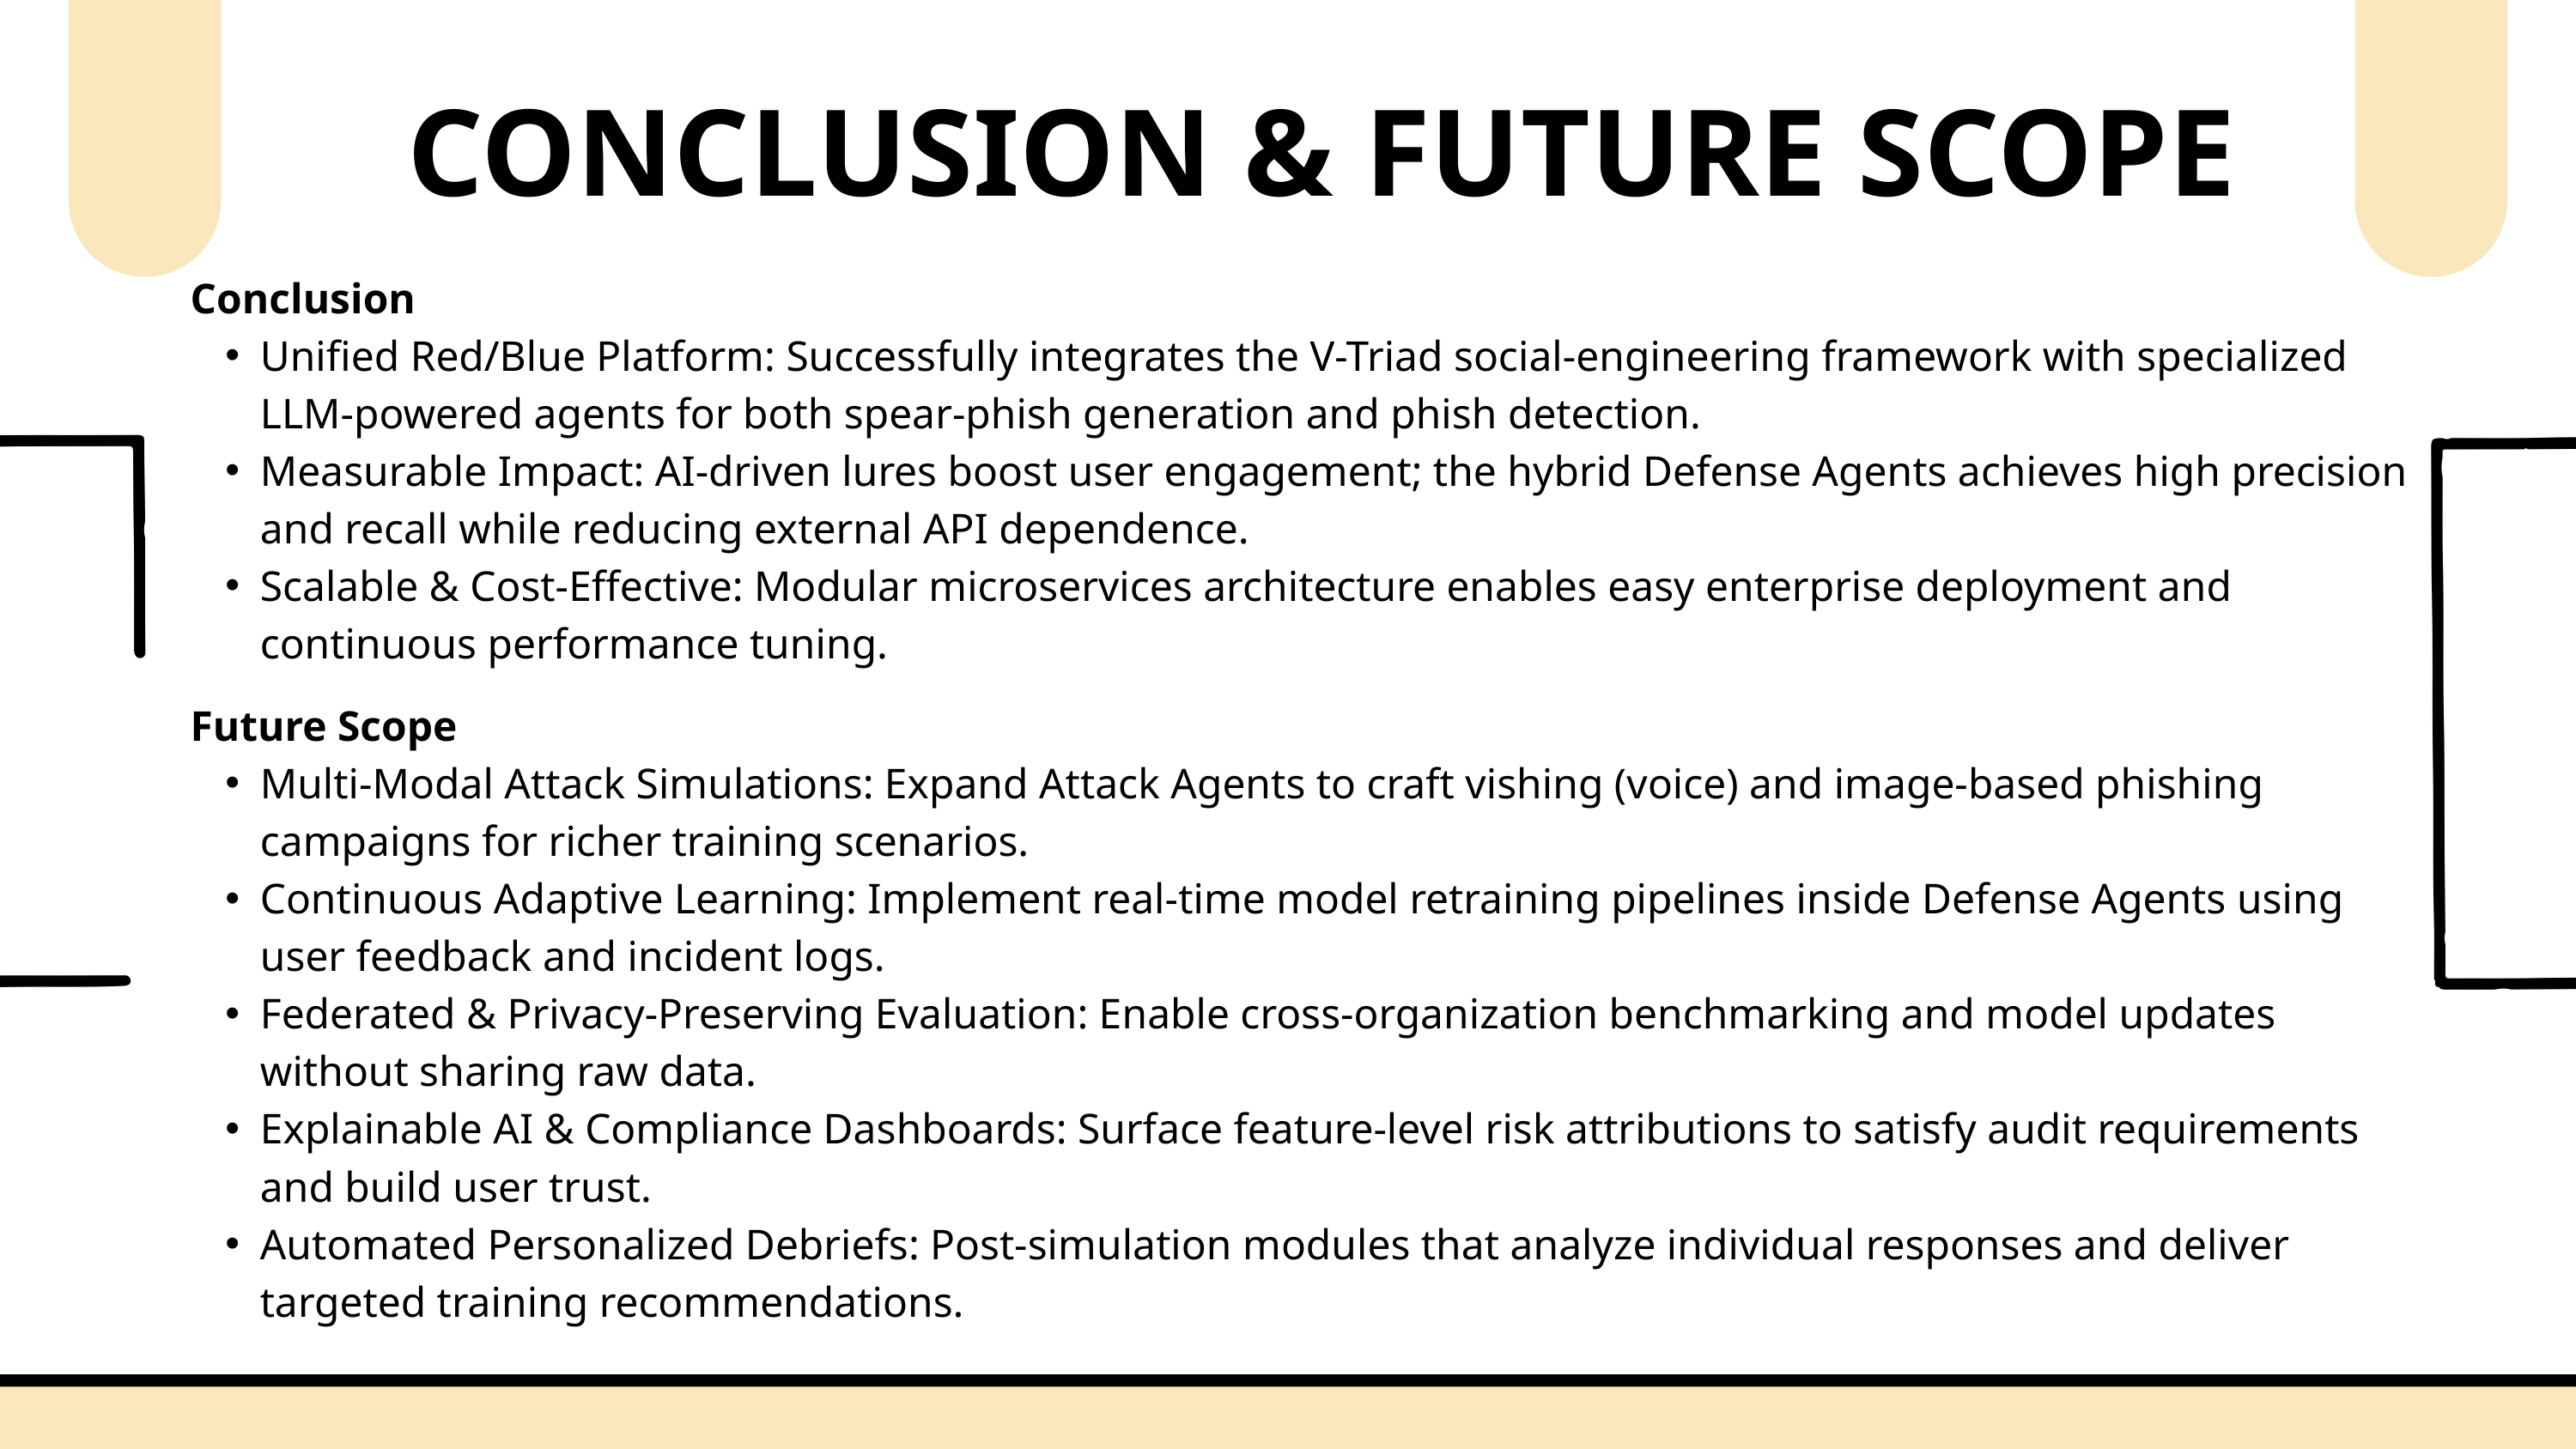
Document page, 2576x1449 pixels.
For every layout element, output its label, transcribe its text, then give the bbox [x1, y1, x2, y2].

text_box Conclusion Unified Red/Blue Platform: Successfully integrates the V-Triad social-engineering framework with specialized LLM-powered agents for both spear-phish generation and phish detection. Measurable Impact: AI-driven lures boost user engagement; the hybrid Defense Agents achieves high precision and recall while reducing external API dependence. Scalable & Cost-Effective: Modular microservices architecture enables easy enterprise deployment and continuous performance tuning. [190, 264, 2432, 667]
text_box Future Scope Multi-Modal Attack Simulations: Expand Attack Agents to craft vishing (voice) and image-based phishing campaigns for richer training scenarios. Continuous Adaptive Learning: Implement real-time model retraining pipelines inside Defense Agents using user feedback and incident logs. Federated & Privacy-Preserving Evaluation: Enable cross-organization benchmarking and model updates without sharing raw data. Explainable AI & Compliance Dashboards: Surface feature-level risk attributions to satisfy audit requirements and build user trust. Automated Personalized Debriefs: Post-simulation modules that analyze individual responses and deliver targeted training recommendations. [190, 691, 2432, 1325]
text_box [0, 1379, 2576, 1449]
text_box CONCLUSION & FUTURE SCOPE [287, 52, 2350, 221]
text_box [2431, 434, 2576, 990]
text_box [0, 434, 146, 990]
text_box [2354, 0, 2508, 277]
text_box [68, 0, 222, 277]
